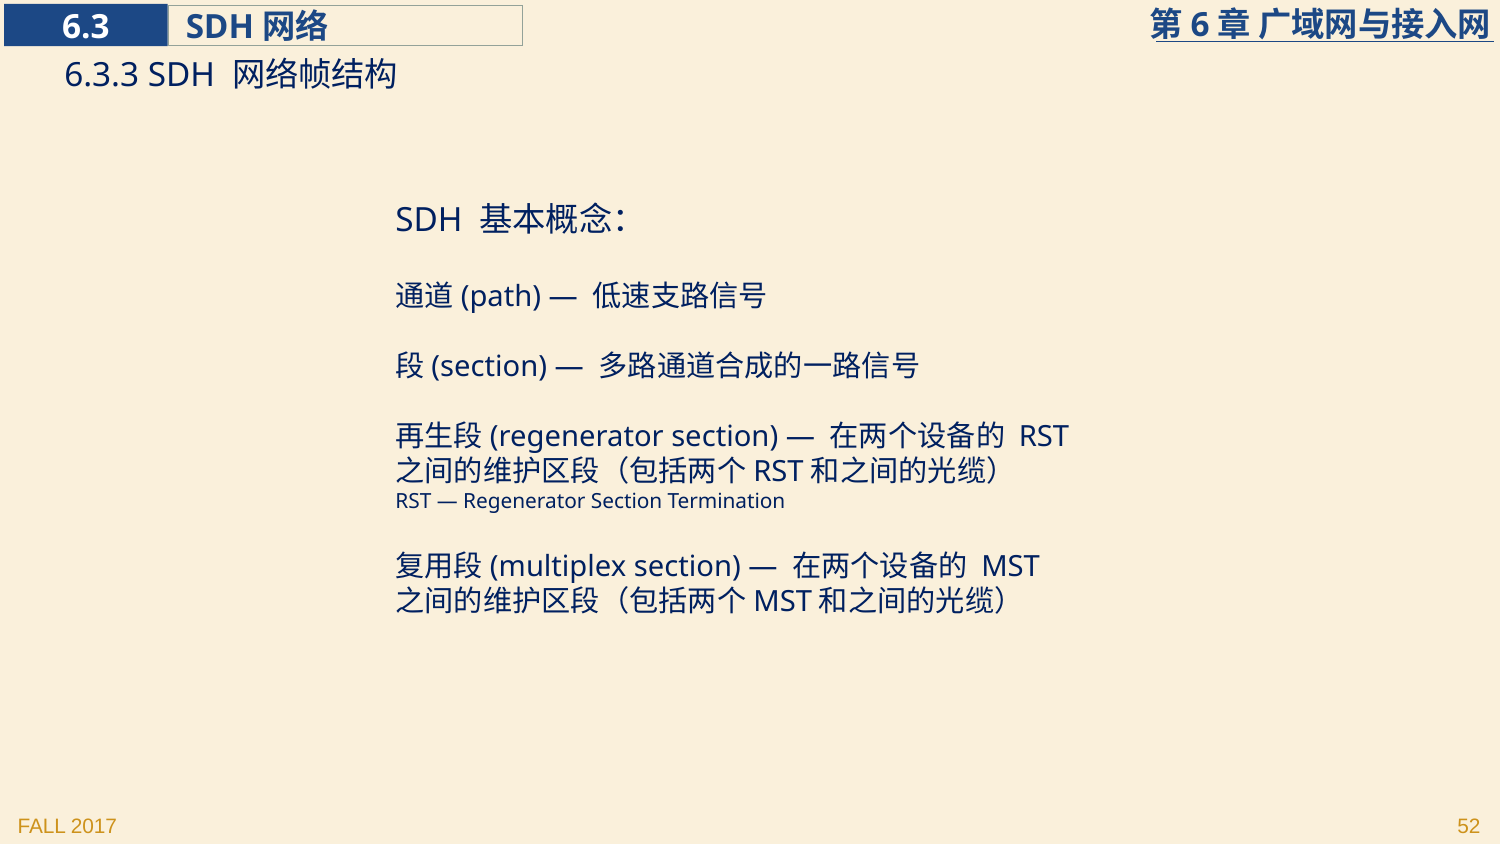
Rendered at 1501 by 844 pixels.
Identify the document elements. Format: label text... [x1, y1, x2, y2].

text_box 6.3.3 SDH 网络帧结构 [49, 46, 816, 101]
text_box SDH 基本概念： 通道(path) — 低速支路信号 段(section) — 多路通道合成的一路信号 再生段(regenerator section) — 在两个设备的 RST 之间的维护区段（包括两个RST和之间的光缆） RST — Regenerator Section Termination 复用段(multiplex section) — 在两个设备的 MST 之间的维护区段（包括两个MST和之间的光缆） [380, 190, 1093, 625]
